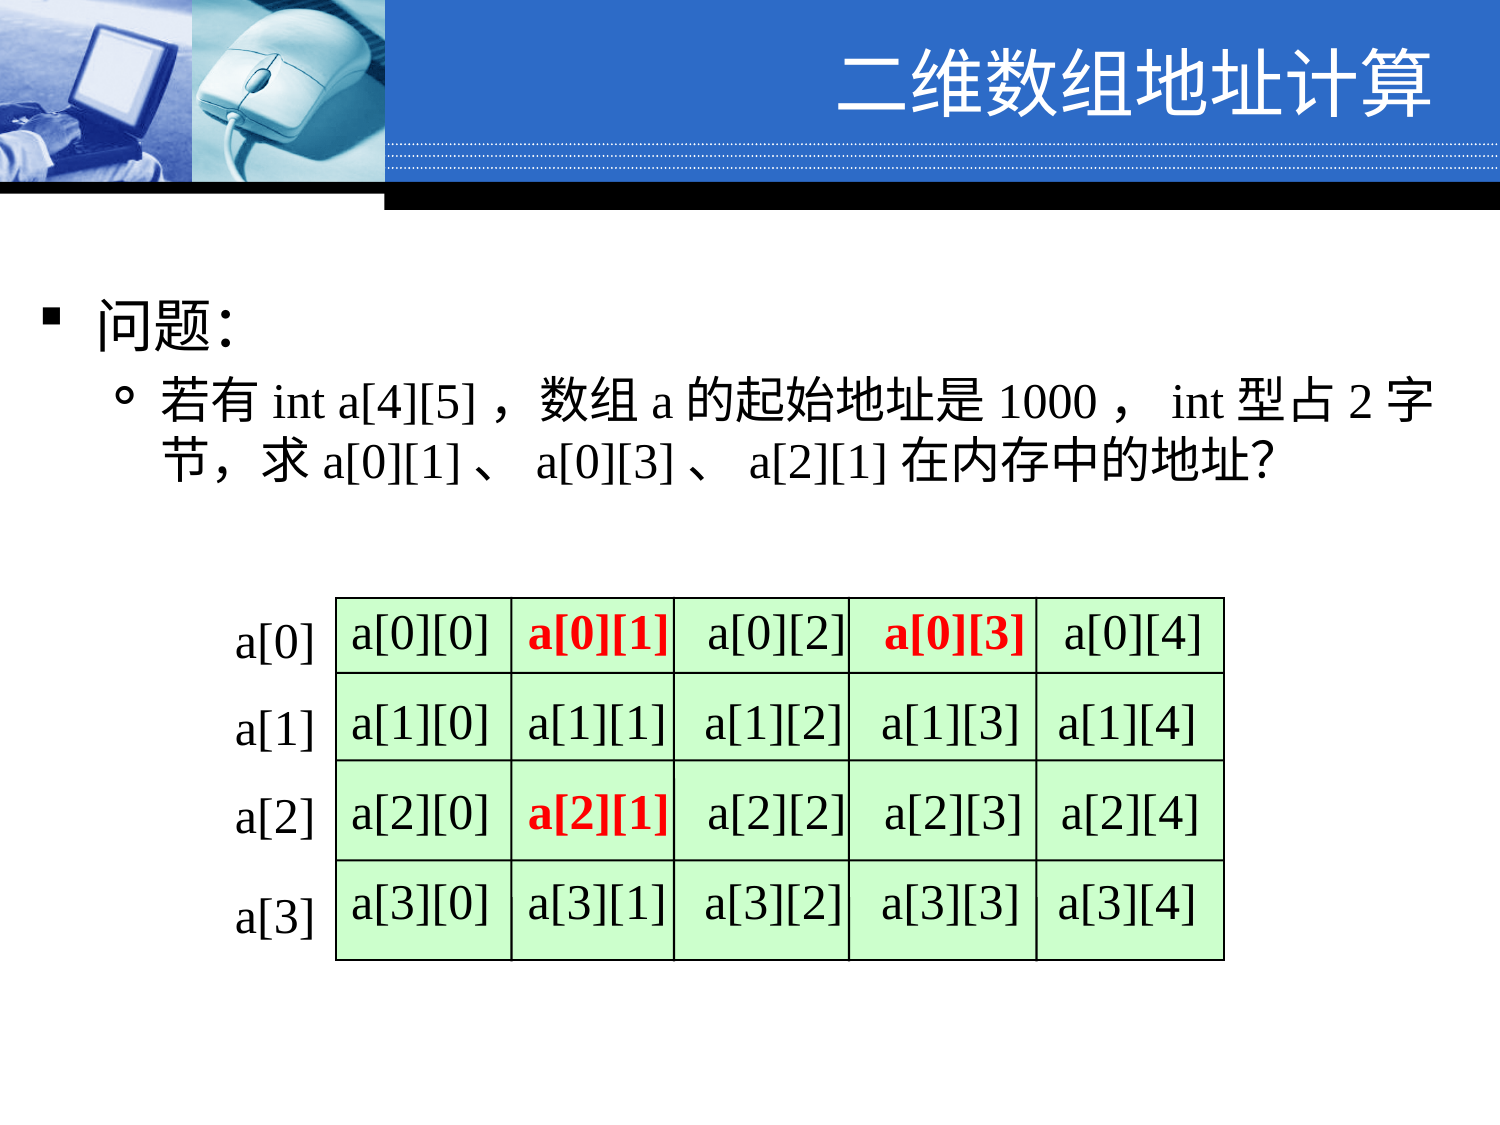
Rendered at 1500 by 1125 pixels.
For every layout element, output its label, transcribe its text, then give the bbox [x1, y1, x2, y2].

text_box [220, 597, 1225, 961]
list 问题： 若有int a[4][5]，数组a的起始地址是1000，int型占2字节，求a[0][1]、a[0][3]、a[2][1]在内存中的地址？ [23, 281, 1471, 528]
title 二维数组地址计算 [412, 37, 1450, 125]
picture [0, 0, 385, 181]
